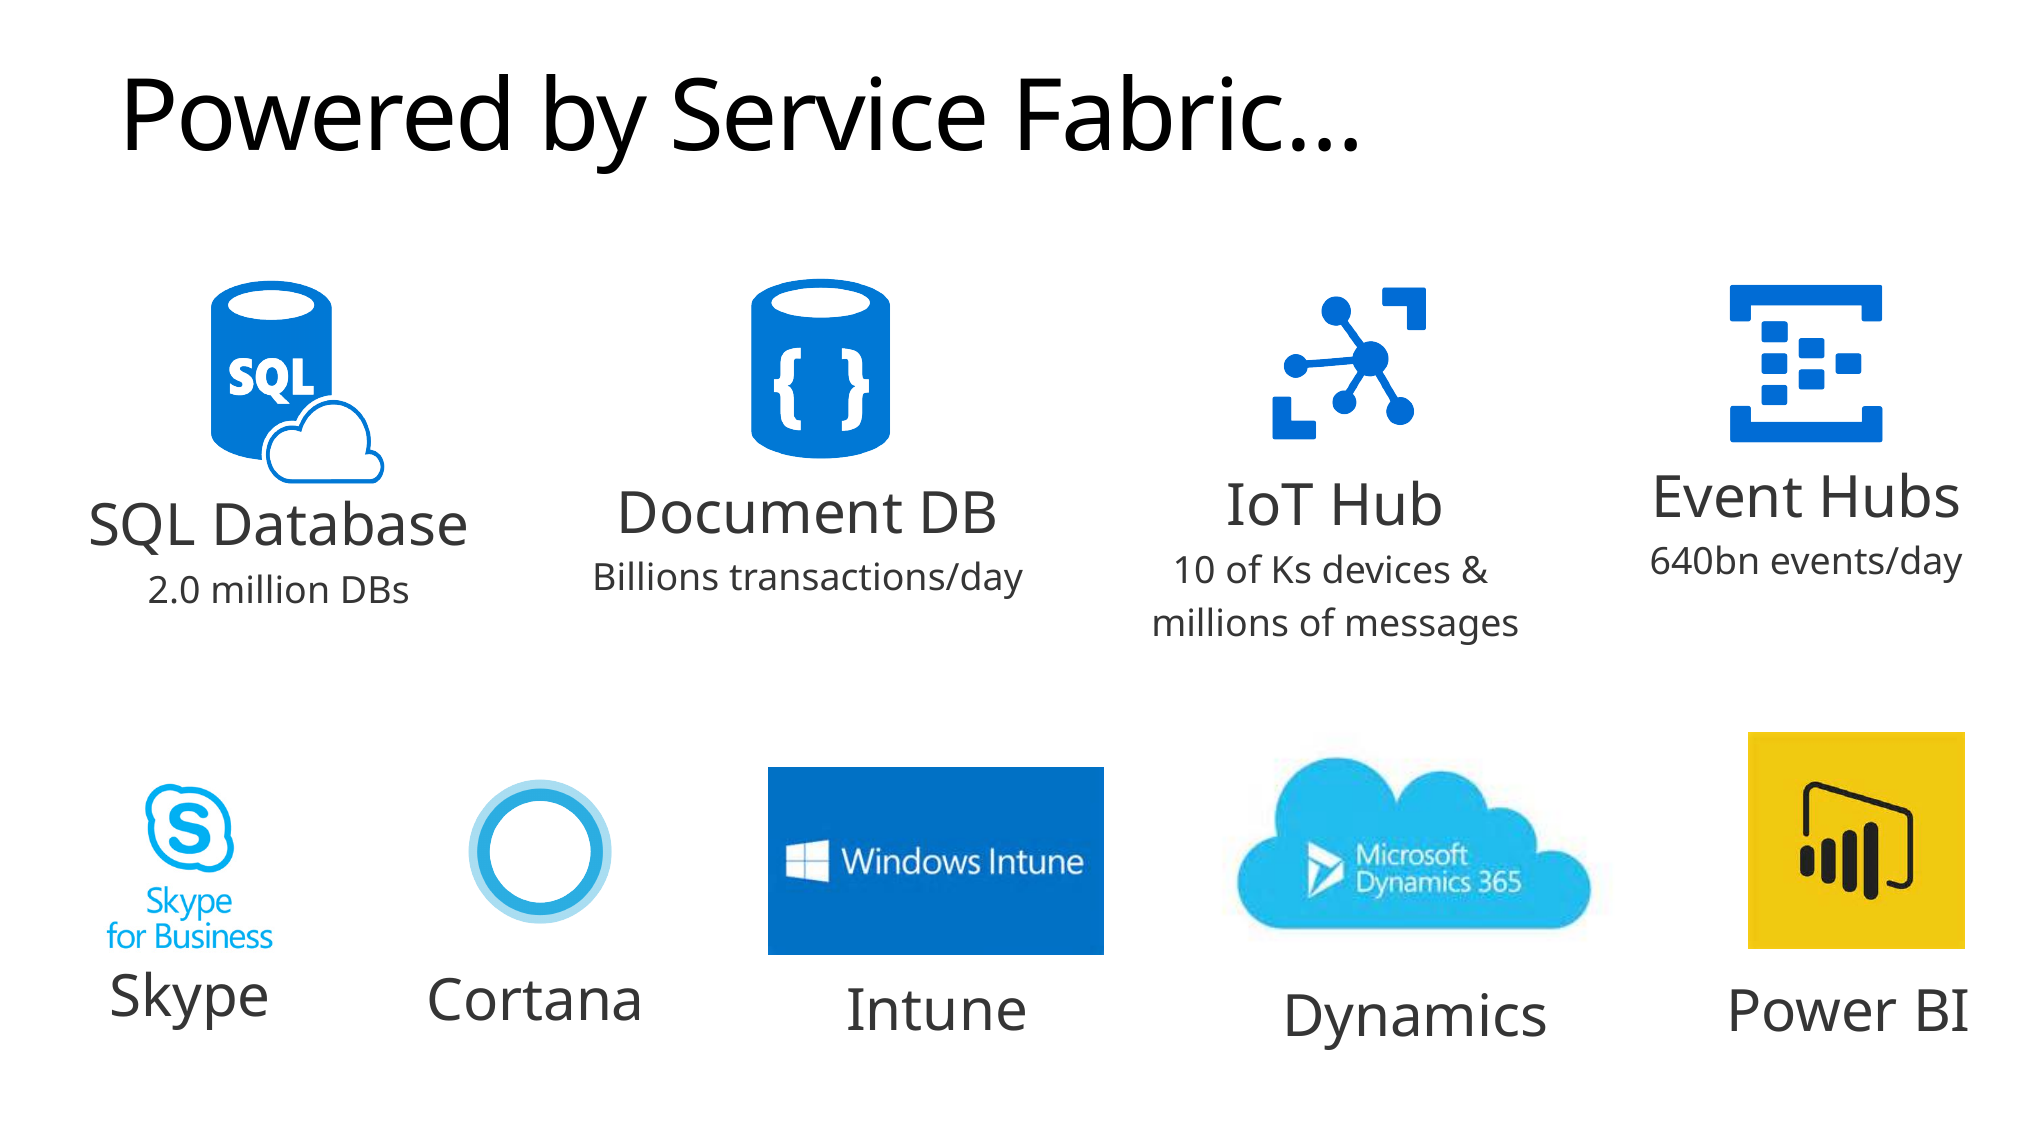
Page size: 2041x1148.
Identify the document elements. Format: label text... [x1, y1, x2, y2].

text_box Intune [816, 956, 1058, 1067]
picture [1170, 706, 1658, 980]
picture [730, 278, 911, 460]
text_box Skype [79, 966, 301, 1054]
picture [205, 279, 390, 484]
picture [467, 779, 612, 924]
picture [768, 767, 1104, 956]
text_box Dynamics [1252, 980, 1579, 1074]
text_box Power BI [1696, 956, 2001, 1068]
text_box Document DB Billions transactions/day [562, 458, 1054, 623]
text_box SQL Database 2.0 million DBs [58, 471, 500, 636]
picture [1723, 280, 1889, 447]
text_box Cortana [396, 946, 675, 1058]
picture [1267, 282, 1431, 446]
picture [1747, 732, 1965, 949]
title Powered by Service Fabric… [94, 48, 2041, 200]
picture [23, 765, 357, 966]
text_box Event Hubs 640bn events/day [1619, 442, 1993, 683]
text_box IoT Hub 10 of Ks devices & millions of messages [1121, 451, 1550, 669]
